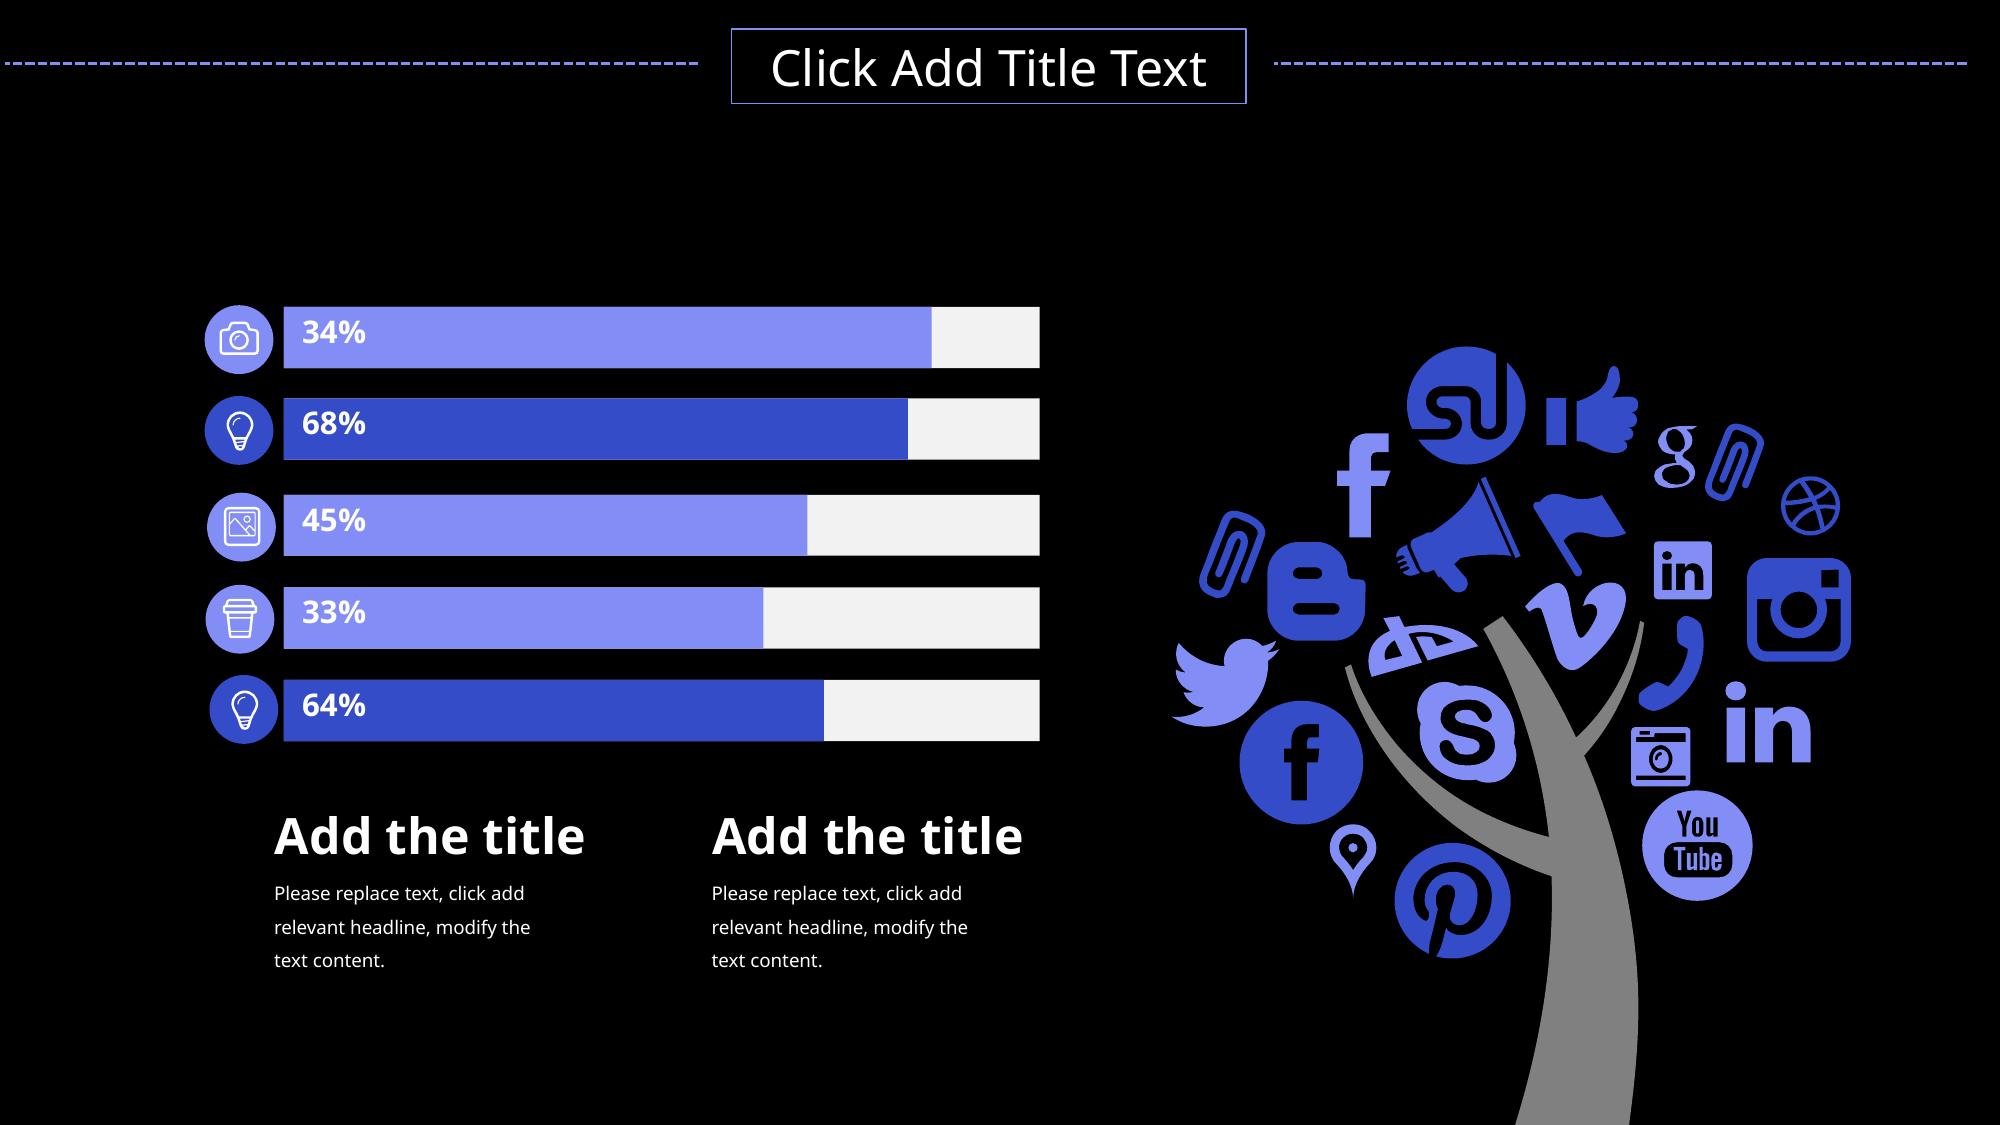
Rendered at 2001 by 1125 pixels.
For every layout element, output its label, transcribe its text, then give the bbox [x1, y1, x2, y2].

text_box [1395, 476, 1521, 594]
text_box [1327, 824, 1379, 899]
text_box [1747, 558, 1851, 662]
text_box [1525, 582, 1626, 671]
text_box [1546, 365, 1641, 453]
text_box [205, 584, 1040, 654]
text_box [1642, 790, 1753, 901]
text_box [1267, 542, 1366, 641]
text_box [1533, 493, 1627, 577]
text_box [1653, 541, 1712, 600]
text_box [209, 674, 1040, 744]
text_box [1344, 616, 1645, 1125]
text_box [1705, 423, 1765, 502]
text_box [1755, 706, 1811, 763]
text_box [1394, 842, 1511, 959]
text_box [1654, 426, 1698, 488]
text_box [1171, 638, 1280, 727]
text_box Click Add Title Text [731, 28, 1247, 63]
text_box [1368, 616, 1479, 677]
text_box [1726, 707, 1746, 763]
text_box [1725, 681, 1747, 701]
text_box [204, 304, 1040, 375]
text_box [204, 395, 1040, 465]
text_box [1406, 346, 1526, 465]
text_box [1417, 681, 1517, 783]
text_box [259, 796, 603, 981]
text_box [1239, 700, 1364, 825]
text_box Click Add Title Text [731, 64, 1247, 104]
text_box [1631, 727, 1691, 787]
text_box [1337, 433, 1391, 538]
text_box [1638, 615, 1704, 711]
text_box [696, 796, 1040, 981]
text_box [1199, 510, 1266, 599]
text_box [1780, 476, 1841, 536]
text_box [206, 492, 1040, 562]
